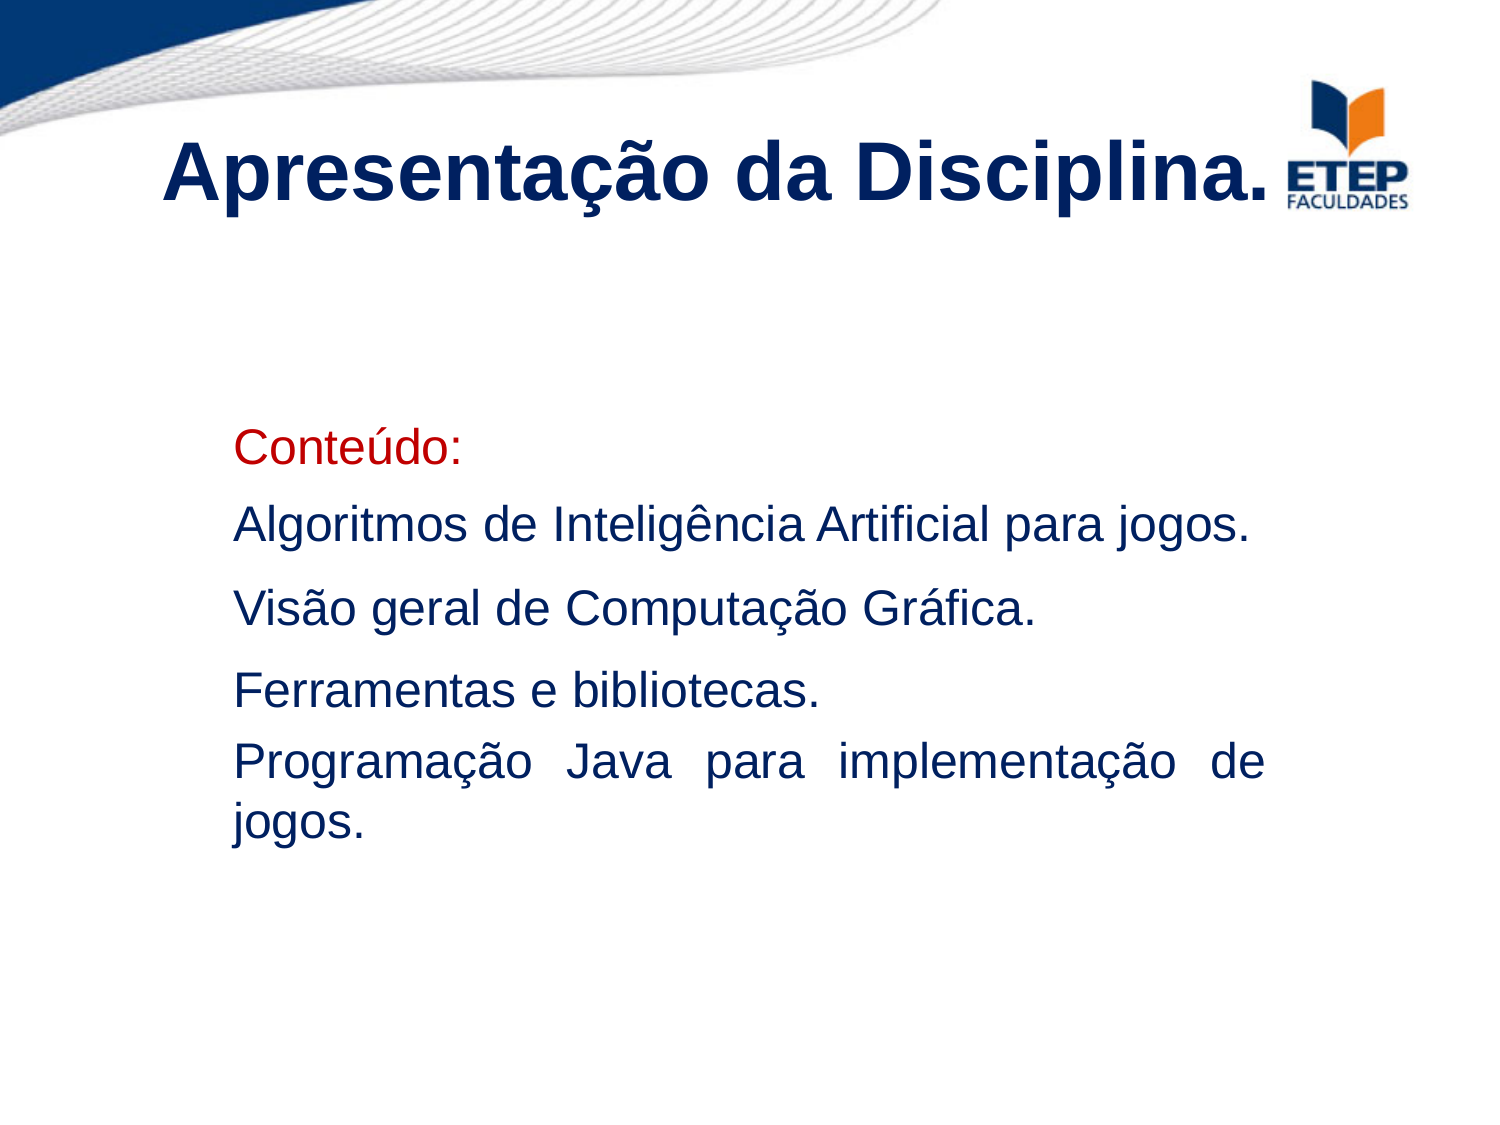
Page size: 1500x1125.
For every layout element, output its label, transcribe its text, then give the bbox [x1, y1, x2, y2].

text_box Ferramentas e bibliotecas. [218, 650, 1282, 721]
picture [0, 0, 1500, 1125]
text_box Apresentação da Disciplina. [146, 109, 1287, 225]
text_box Conteúdo: [218, 407, 491, 483]
text_box Visão geral de Computação Gráfica. [218, 567, 1282, 643]
text_box Programação Java para implementação de jogos. [218, 721, 1282, 857]
text_box Algoritmos de Inteligência Artificial para jogos. [218, 483, 1282, 559]
